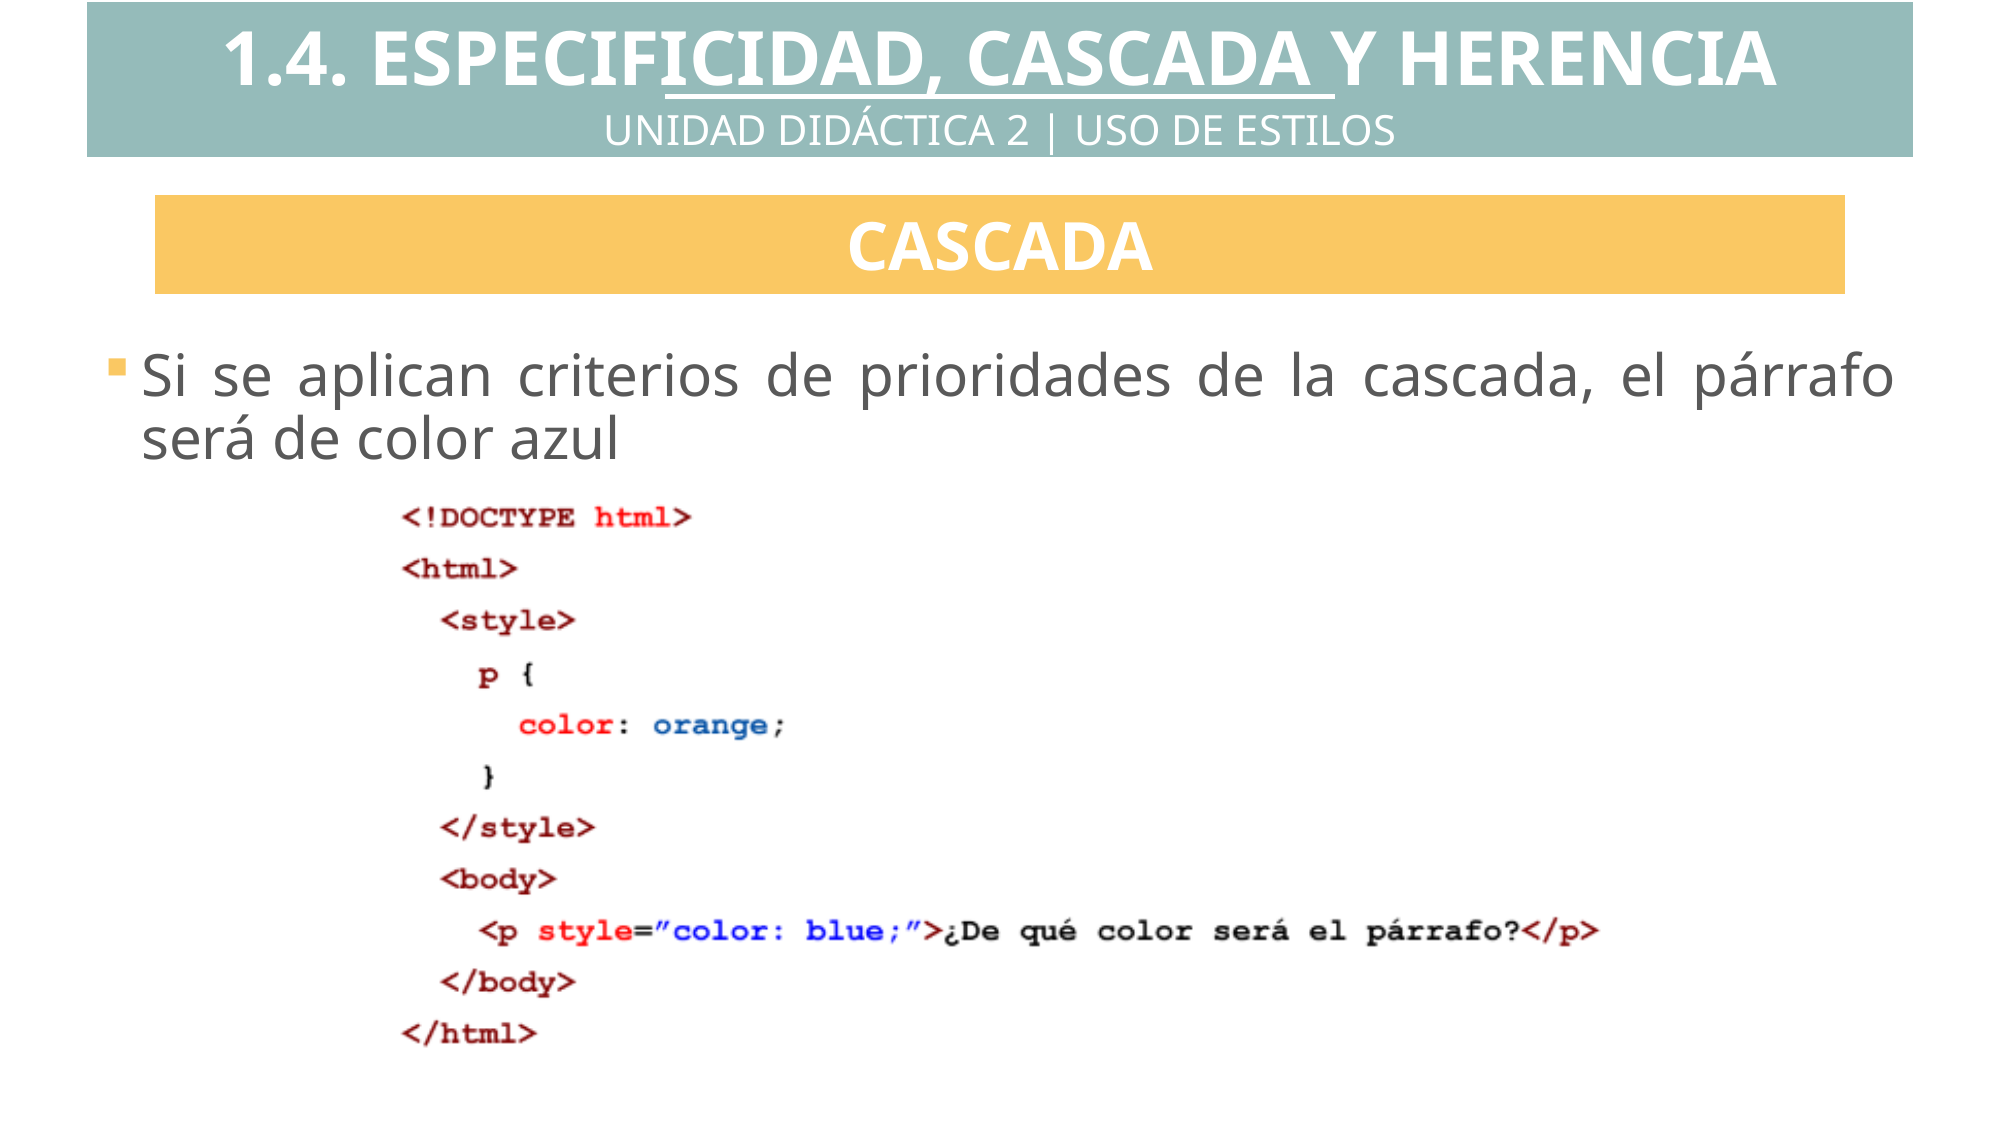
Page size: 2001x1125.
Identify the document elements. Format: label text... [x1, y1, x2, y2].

text_box 1.4. ESPECIFICIDAD, CASCADA Y HERENCIA [87, 2, 1913, 102]
picture [390, 499, 1610, 1059]
text_box UNIDAD DIDÁCTICA 2 | USO DE ESTILOS [87, 102, 1913, 157]
text_box CASCADA [155, 195, 1845, 294]
list Si se aplican criterios de prioridades de la cascada, el párrafo será de color azul [88, 248, 1912, 1082]
